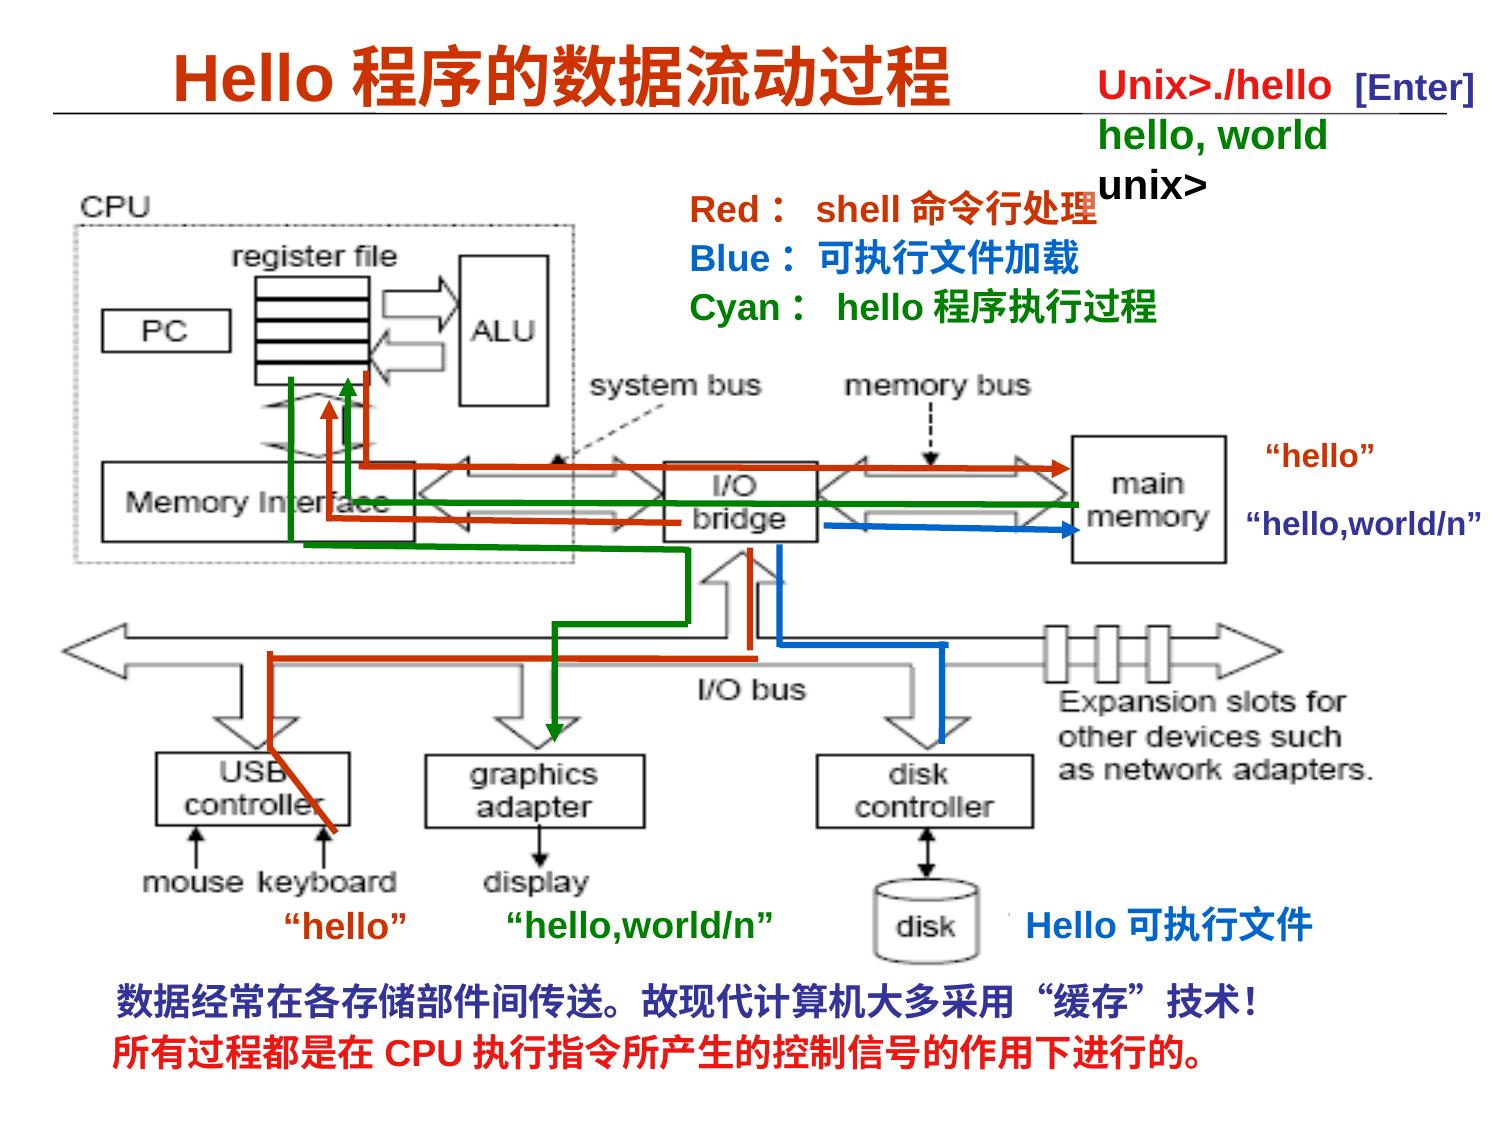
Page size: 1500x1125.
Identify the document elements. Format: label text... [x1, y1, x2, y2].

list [0, 178, 1401, 996]
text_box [1082, 50, 1500, 216]
text_box 数据经常在各存储部件间传送。故现代计算机大多采用“缓存”技术！ [101, 1005, 1366, 1031]
title Hello程序的数据流动过程 [100, 30, 1024, 176]
text_box “hello,world/n” [1404, 495, 1500, 550]
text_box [247, 746, 444, 956]
text_box 所有过程都是在CPU执行指令所产生的控制信号的作用下进行的。 [98, 1021, 1280, 1082]
